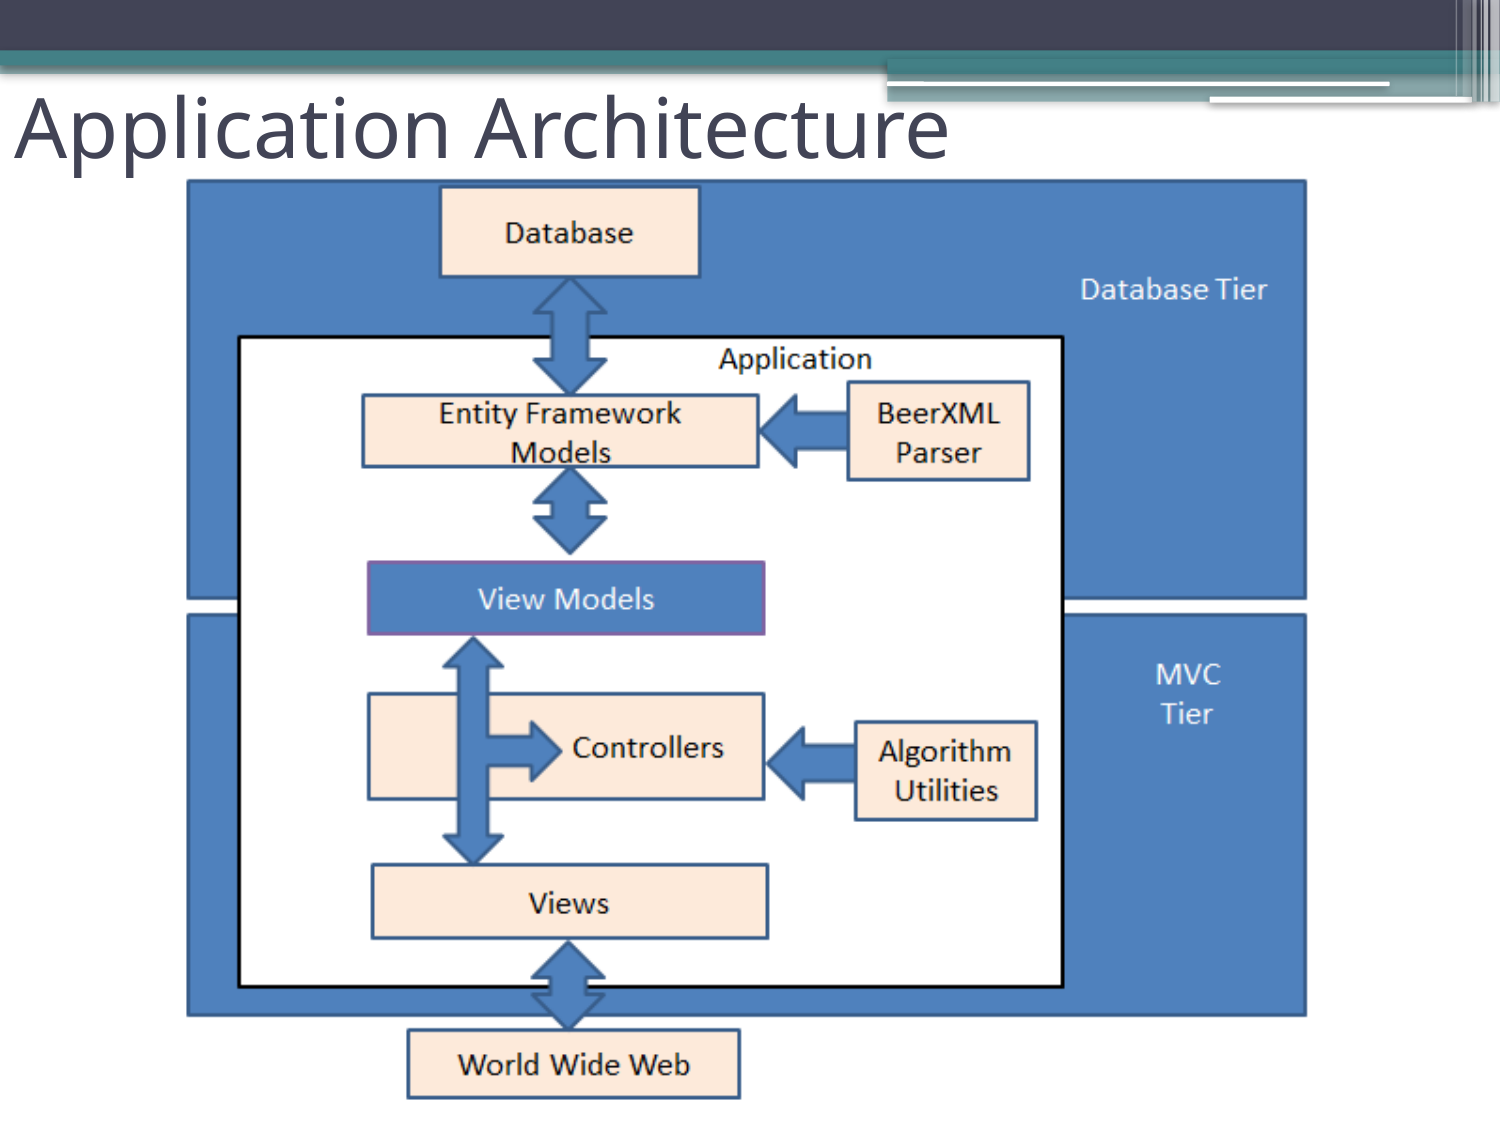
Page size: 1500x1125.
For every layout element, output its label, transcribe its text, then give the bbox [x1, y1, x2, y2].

picture [184, 174, 1316, 1115]
title Application Architecture [0, 37, 1350, 213]
